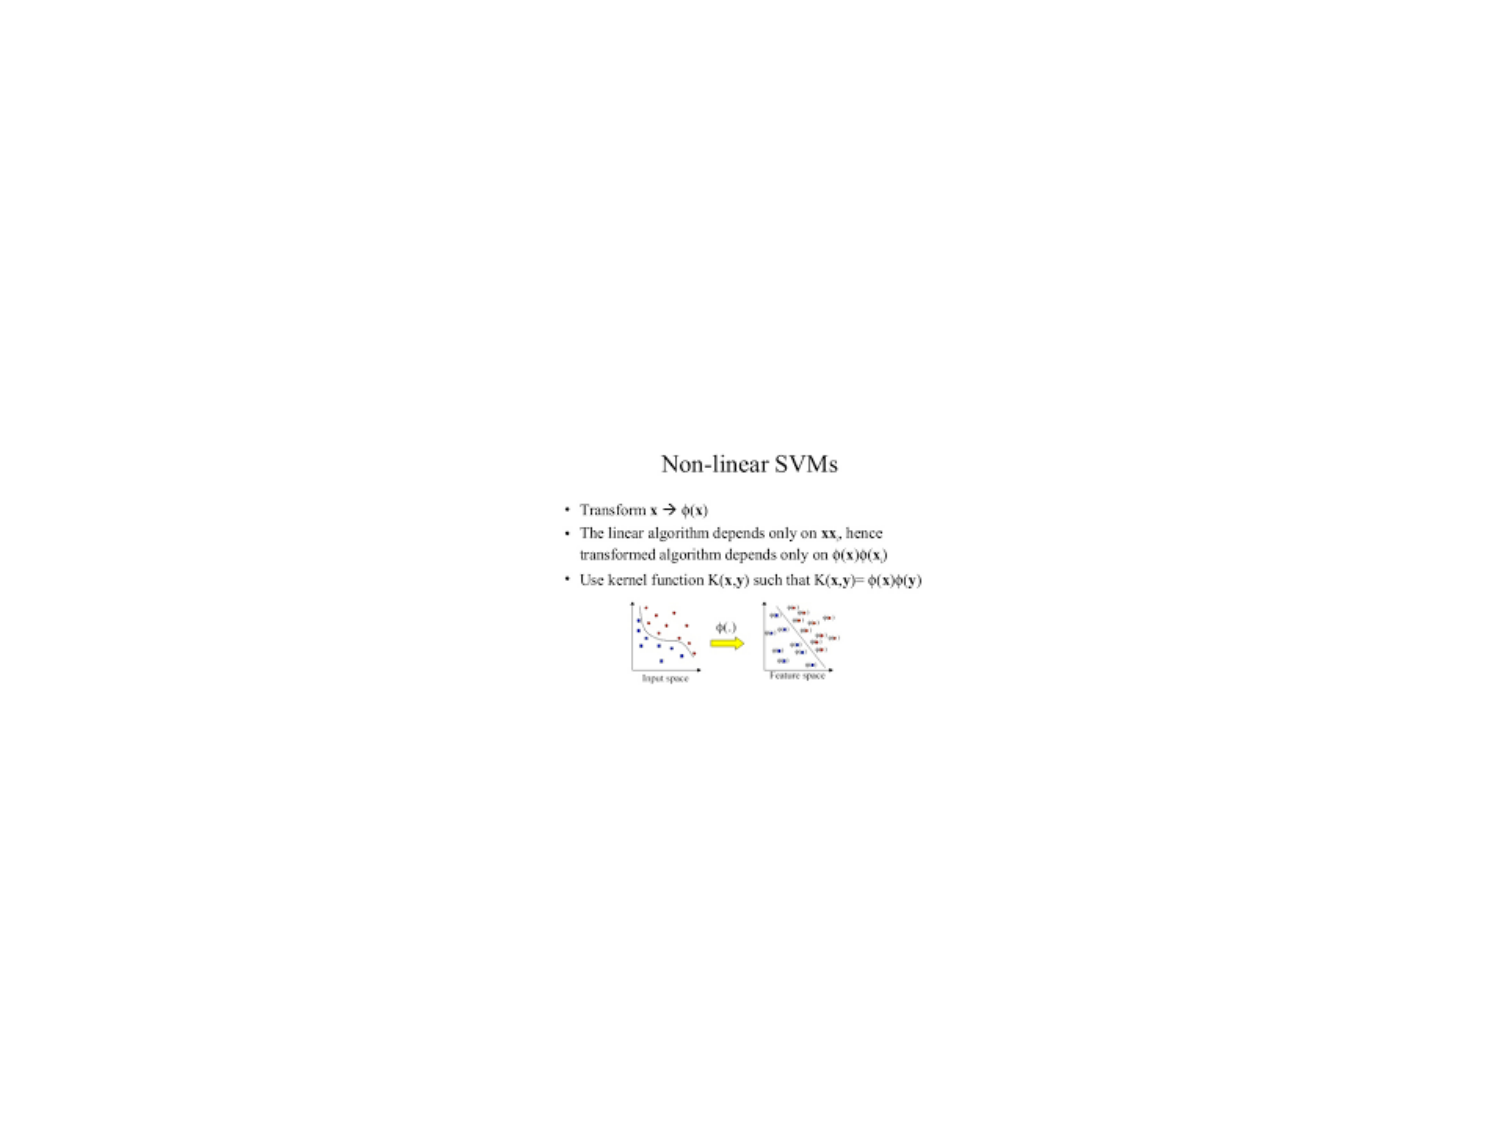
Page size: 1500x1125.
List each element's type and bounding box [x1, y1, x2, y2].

picture [547, 410, 953, 715]
